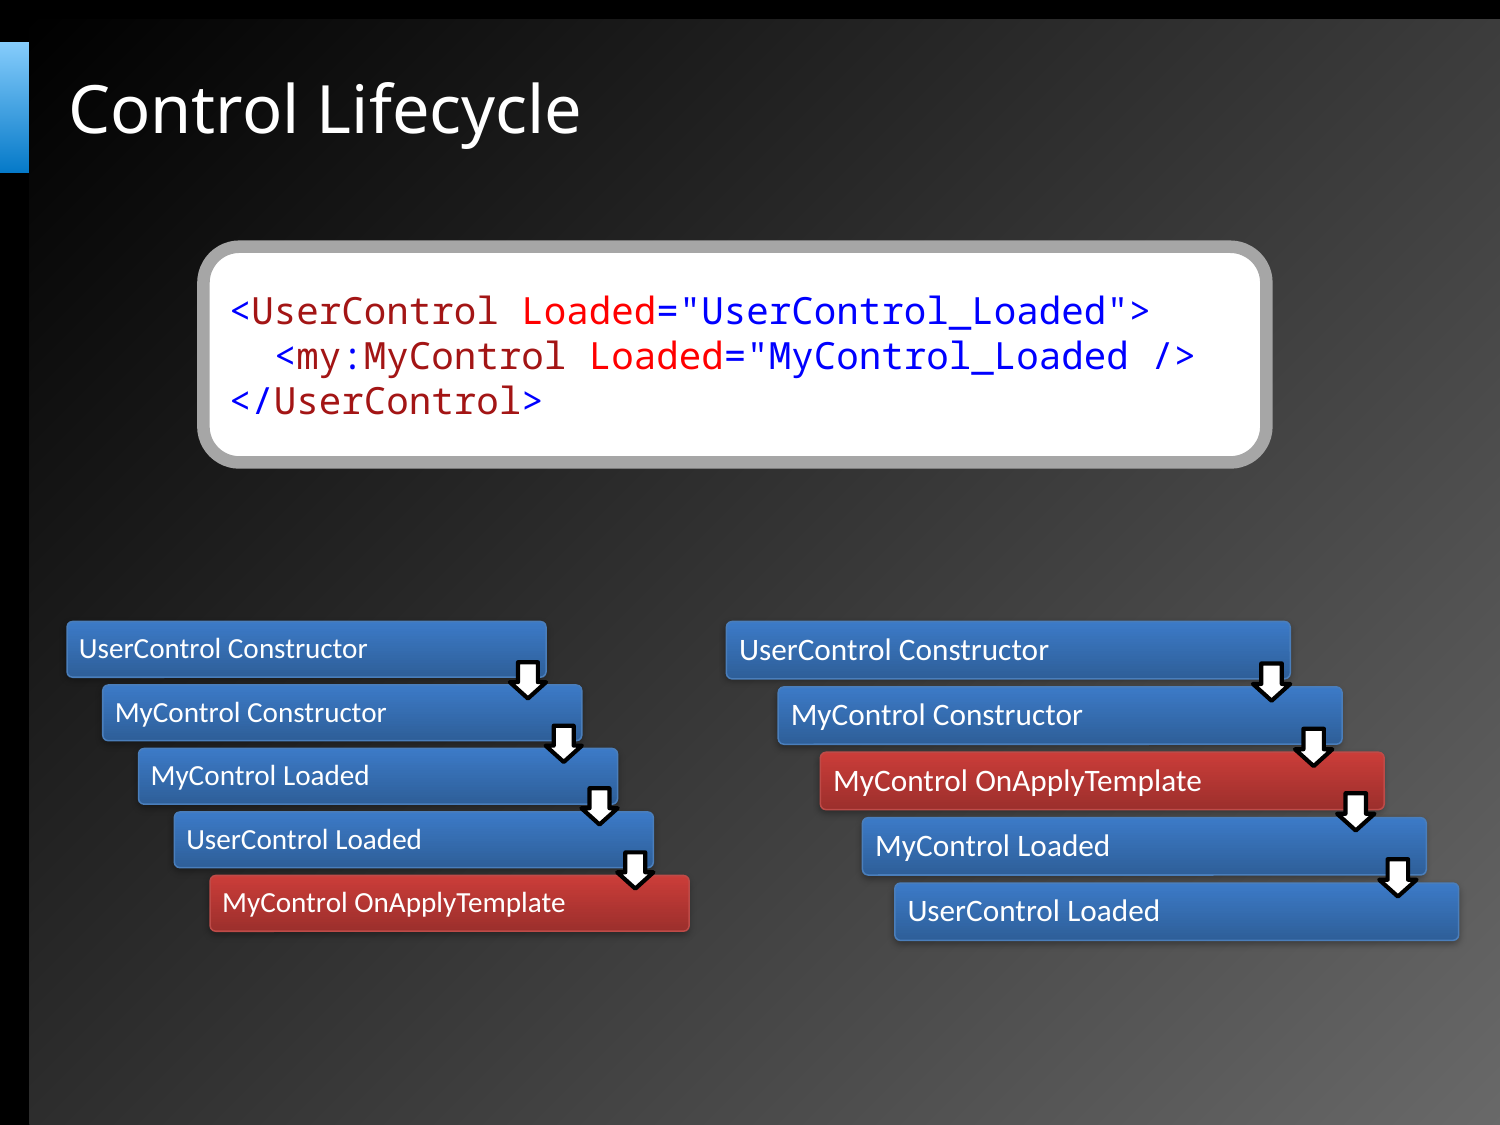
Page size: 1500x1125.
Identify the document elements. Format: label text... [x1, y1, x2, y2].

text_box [66, 621, 690, 932]
title Control Lifecycle [53, 42, 1117, 171]
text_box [726, 621, 1459, 941]
text_box <UserControl Loaded="UserControl_Loaded"> <my:MyControl Loaded="MyControl_Loaded /> </UserControl> [201, 244, 1269, 465]
